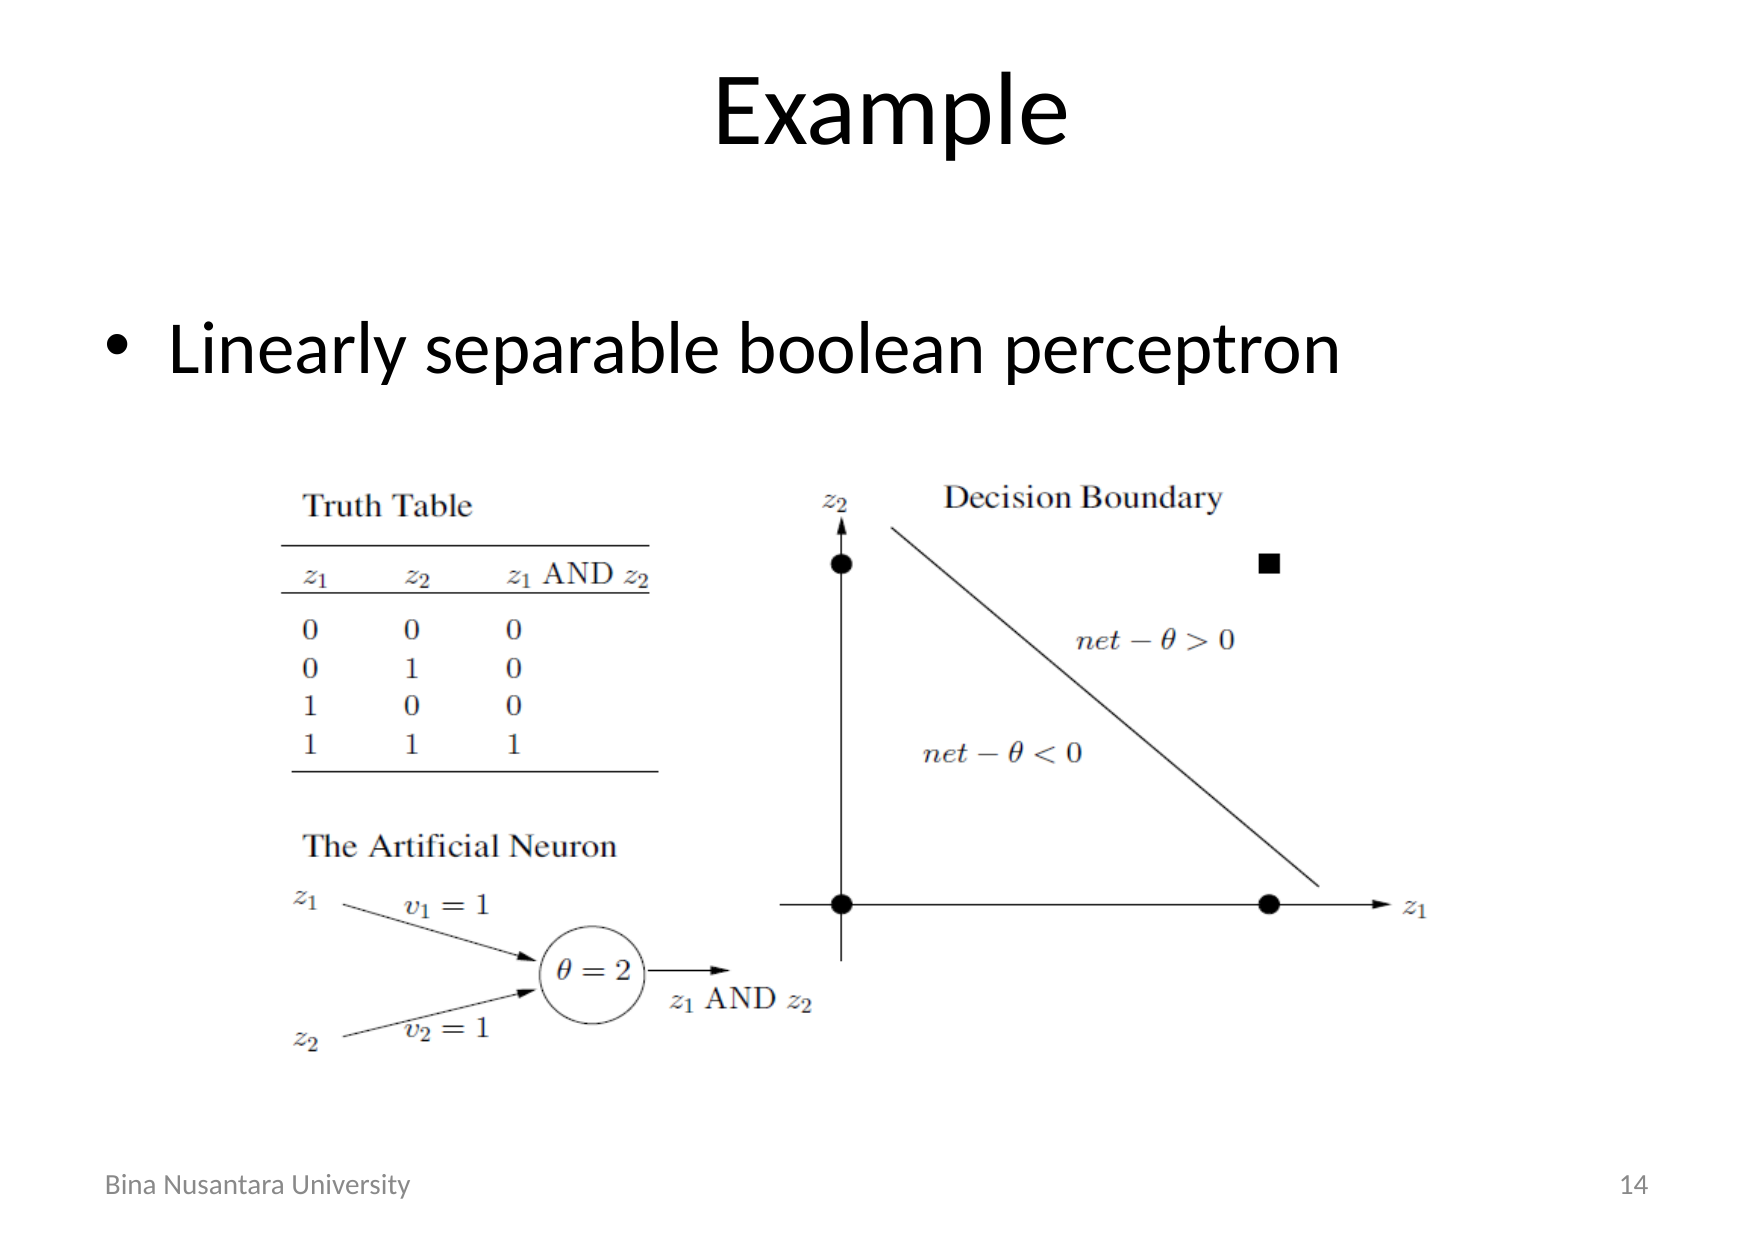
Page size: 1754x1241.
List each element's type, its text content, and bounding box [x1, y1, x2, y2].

slide_number 14 [1256, 1149, 1666, 1216]
list Linearly separable boolean perceptron [87, 289, 1666, 1109]
title Example [102, 0, 1681, 207]
slide_number Bina Nusantara University [87, 1149, 497, 1216]
picture [248, 385, 1453, 1084]
